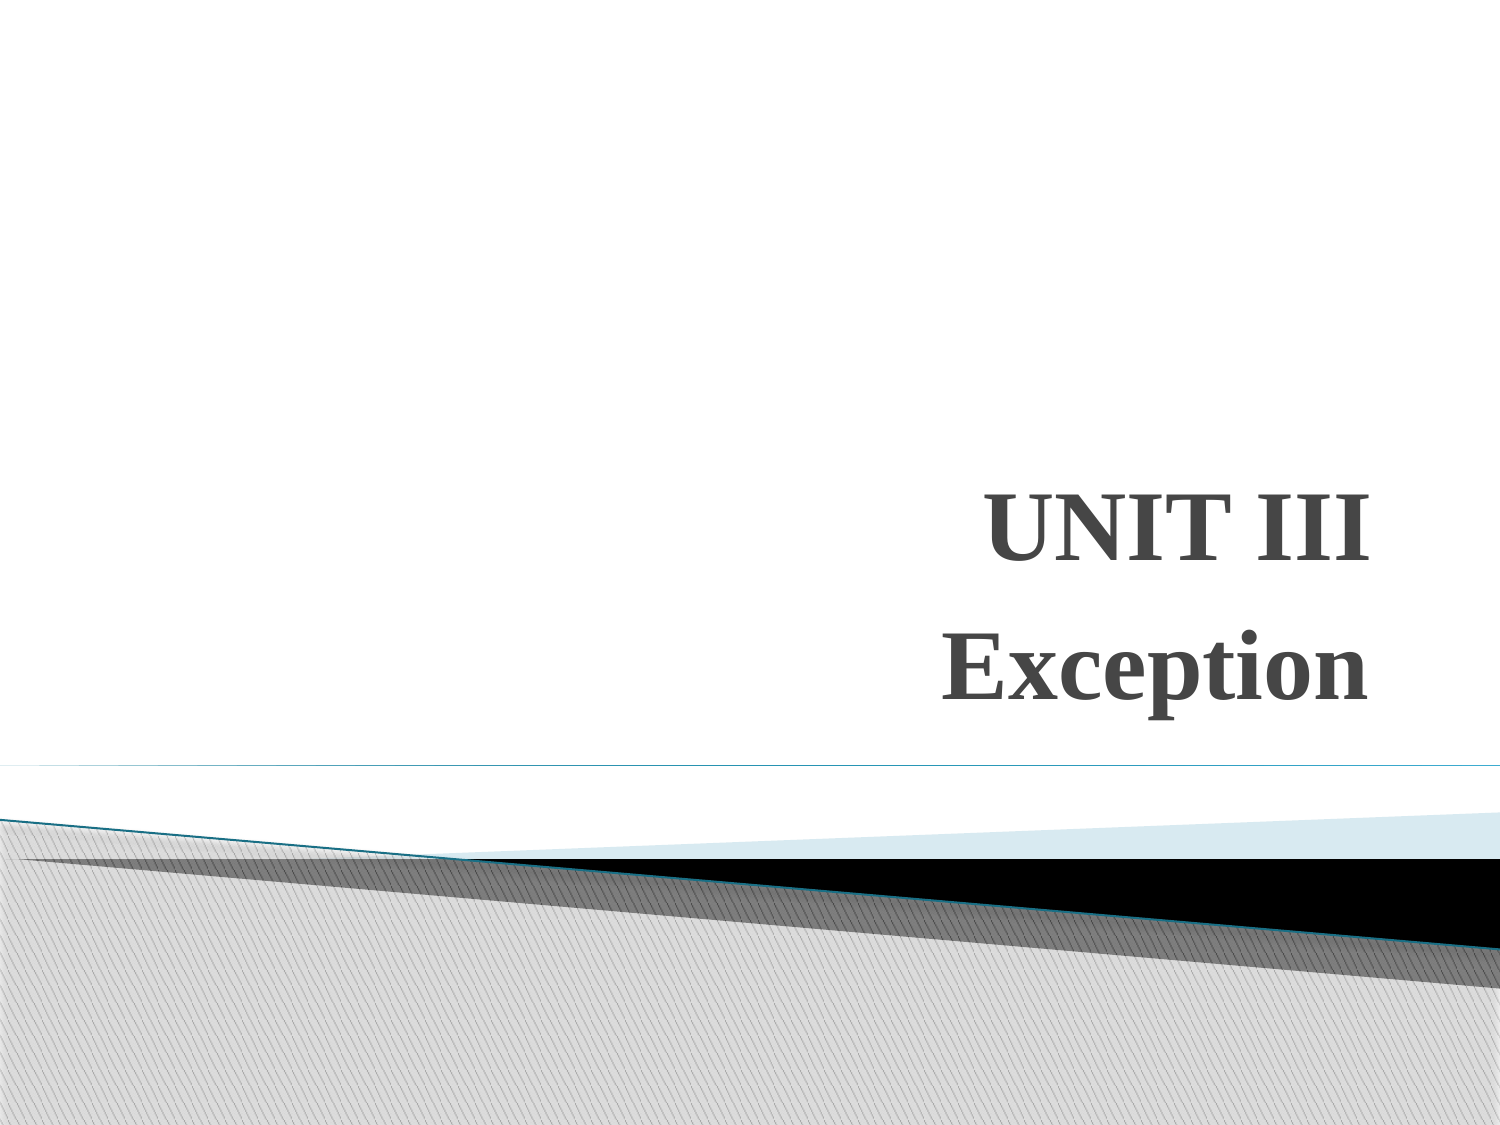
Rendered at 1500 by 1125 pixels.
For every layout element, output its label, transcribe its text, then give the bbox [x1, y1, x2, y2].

subtitle Exception [112, 592, 1388, 790]
title UNIT III [112, 287, 1388, 588]
picture [5, 859, 1500, 989]
